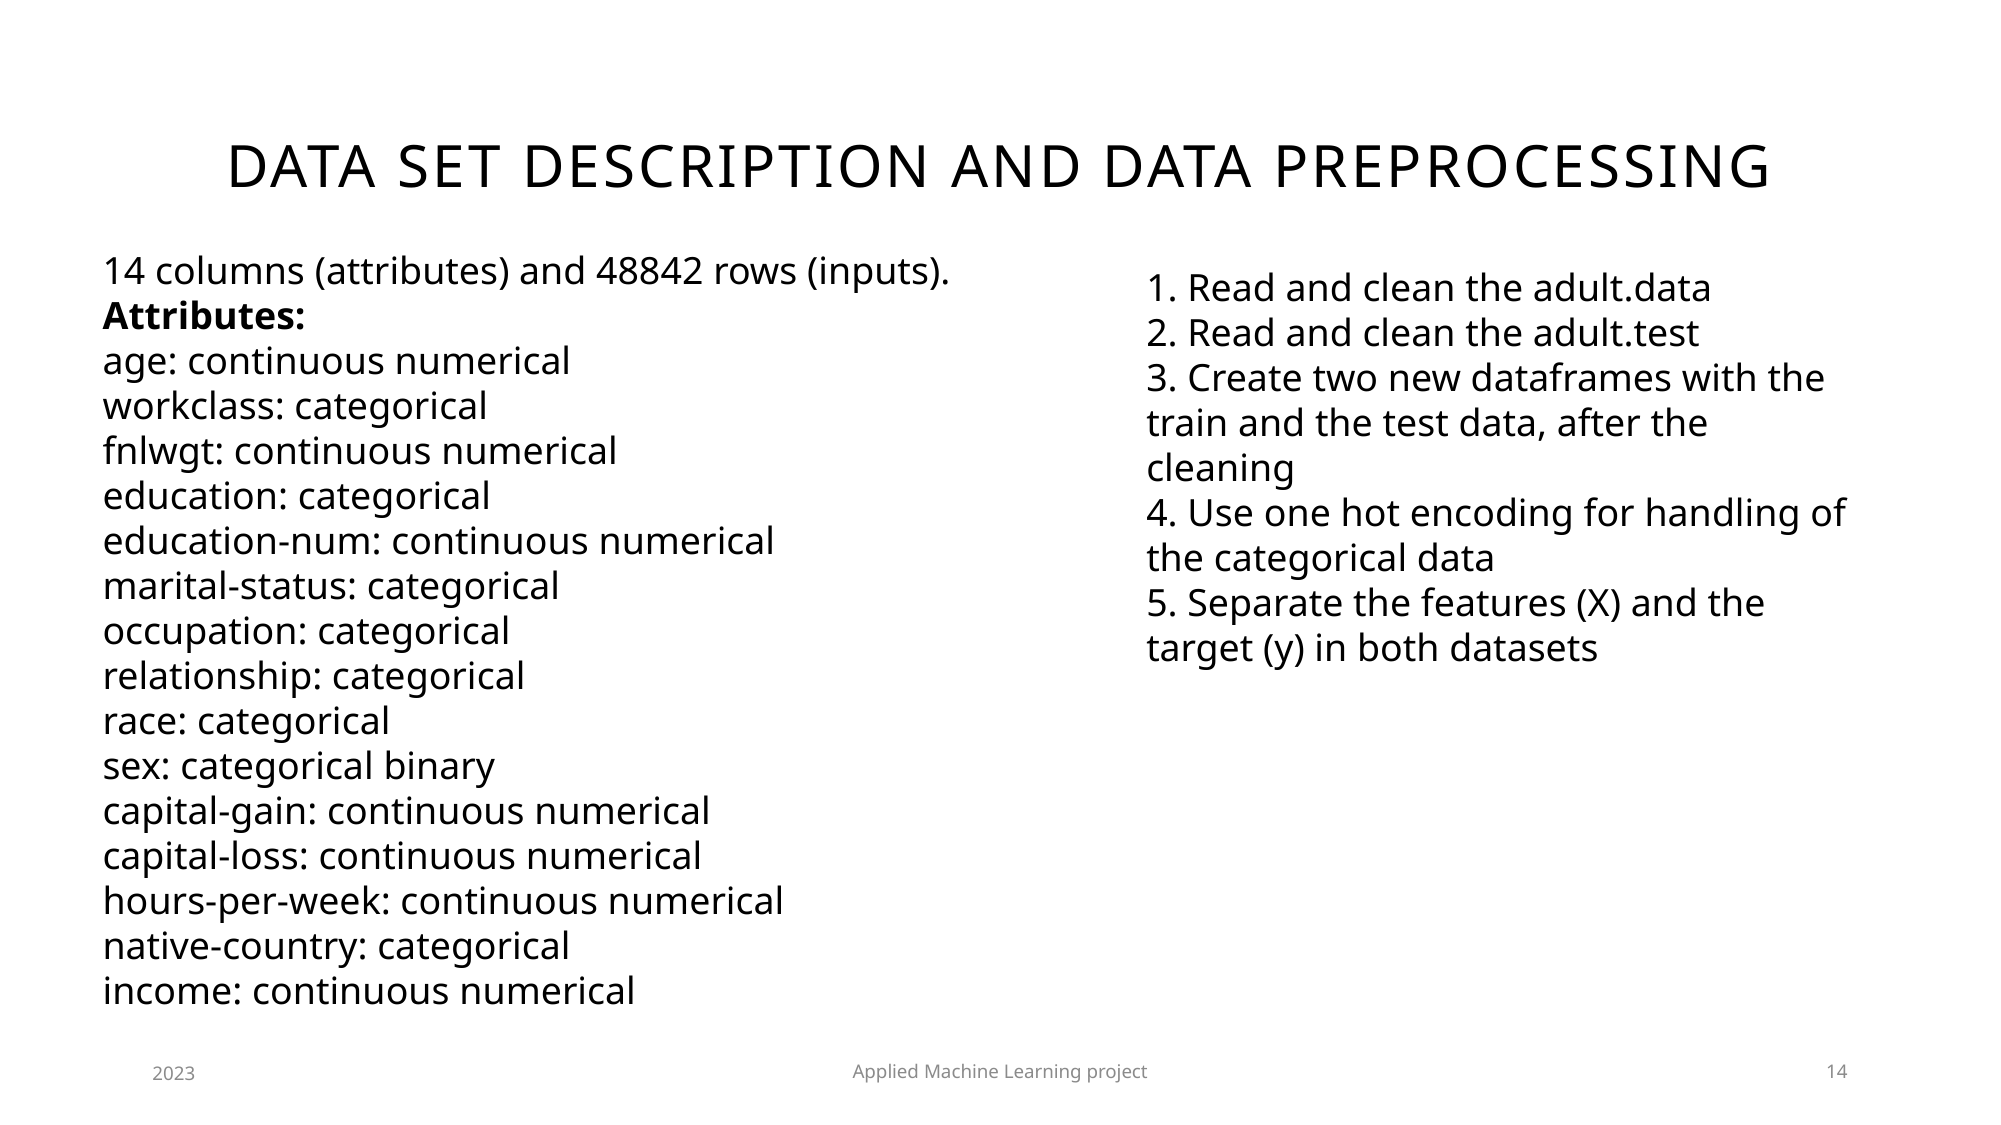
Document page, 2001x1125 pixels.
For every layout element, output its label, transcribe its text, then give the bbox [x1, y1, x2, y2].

slide_number 14 [1412, 1042, 1863, 1103]
slide_number 2023 [137, 1042, 588, 1103]
footer Applied Machine Learning project [662, 1042, 1338, 1103]
text_box 1. Read and clean the adult.data 2. Read and clean the adult.test 3. Create two new dataframes with the train and the test data, after the cleaning 4. Use one hot encoding for handling of the categorical data 5. Separate the features (X) and the target (y) in both datasets [1131, 256, 1863, 722]
title Data set description and data preprocessing [137, 59, 1863, 278]
text_box 14 columns (attributes) and 48842 rows (inputs). Attributes: age: continuous numerical workclass: categorical fnlwgt: continuous numerical education: categorical education-num: continuous numerical marital-status: categorical occupation: categorical relationship: categorical race: categorical sex: categorical binary capital-gain: continuous numerical capital-loss: continuous numerical hours-per-week: continuous numerical native-country: categorical income: continuous numerical [87, 239, 1088, 1020]
